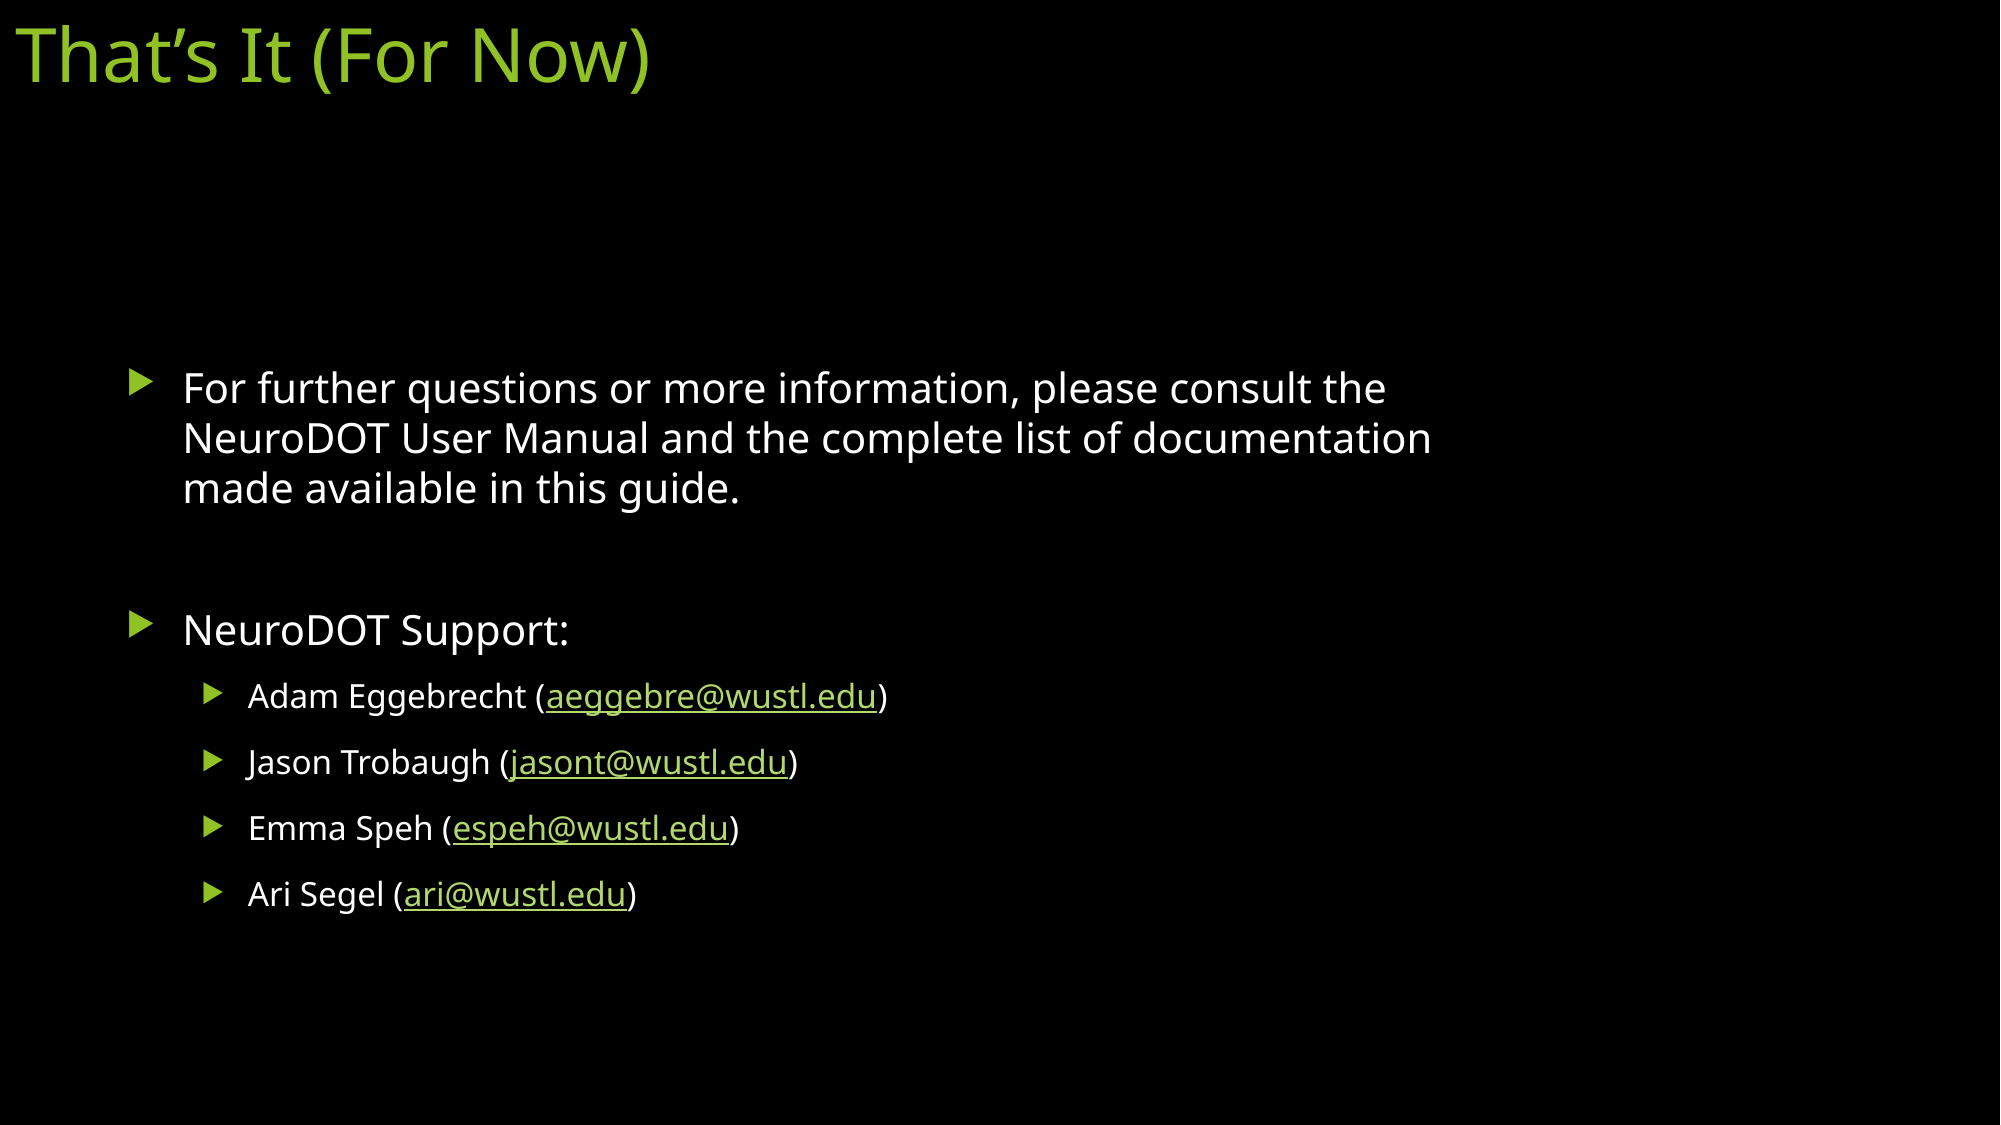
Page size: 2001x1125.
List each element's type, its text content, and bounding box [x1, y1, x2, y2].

title That’s It (For Now) [0, 0, 1411, 217]
list For further questions or more information, please consult the NeuroDOT User Manual and the complete list of documentation made available in this guide. NeuroDOT Support: Adam Eggebrecht (aeggebre@wustl.edu) Jason Trobaugh (jasont@wustl.edu) Emma Speh (espeh@wustl.edu) Ari Segel (ari@wustl.edu) [111, 354, 1522, 992]
